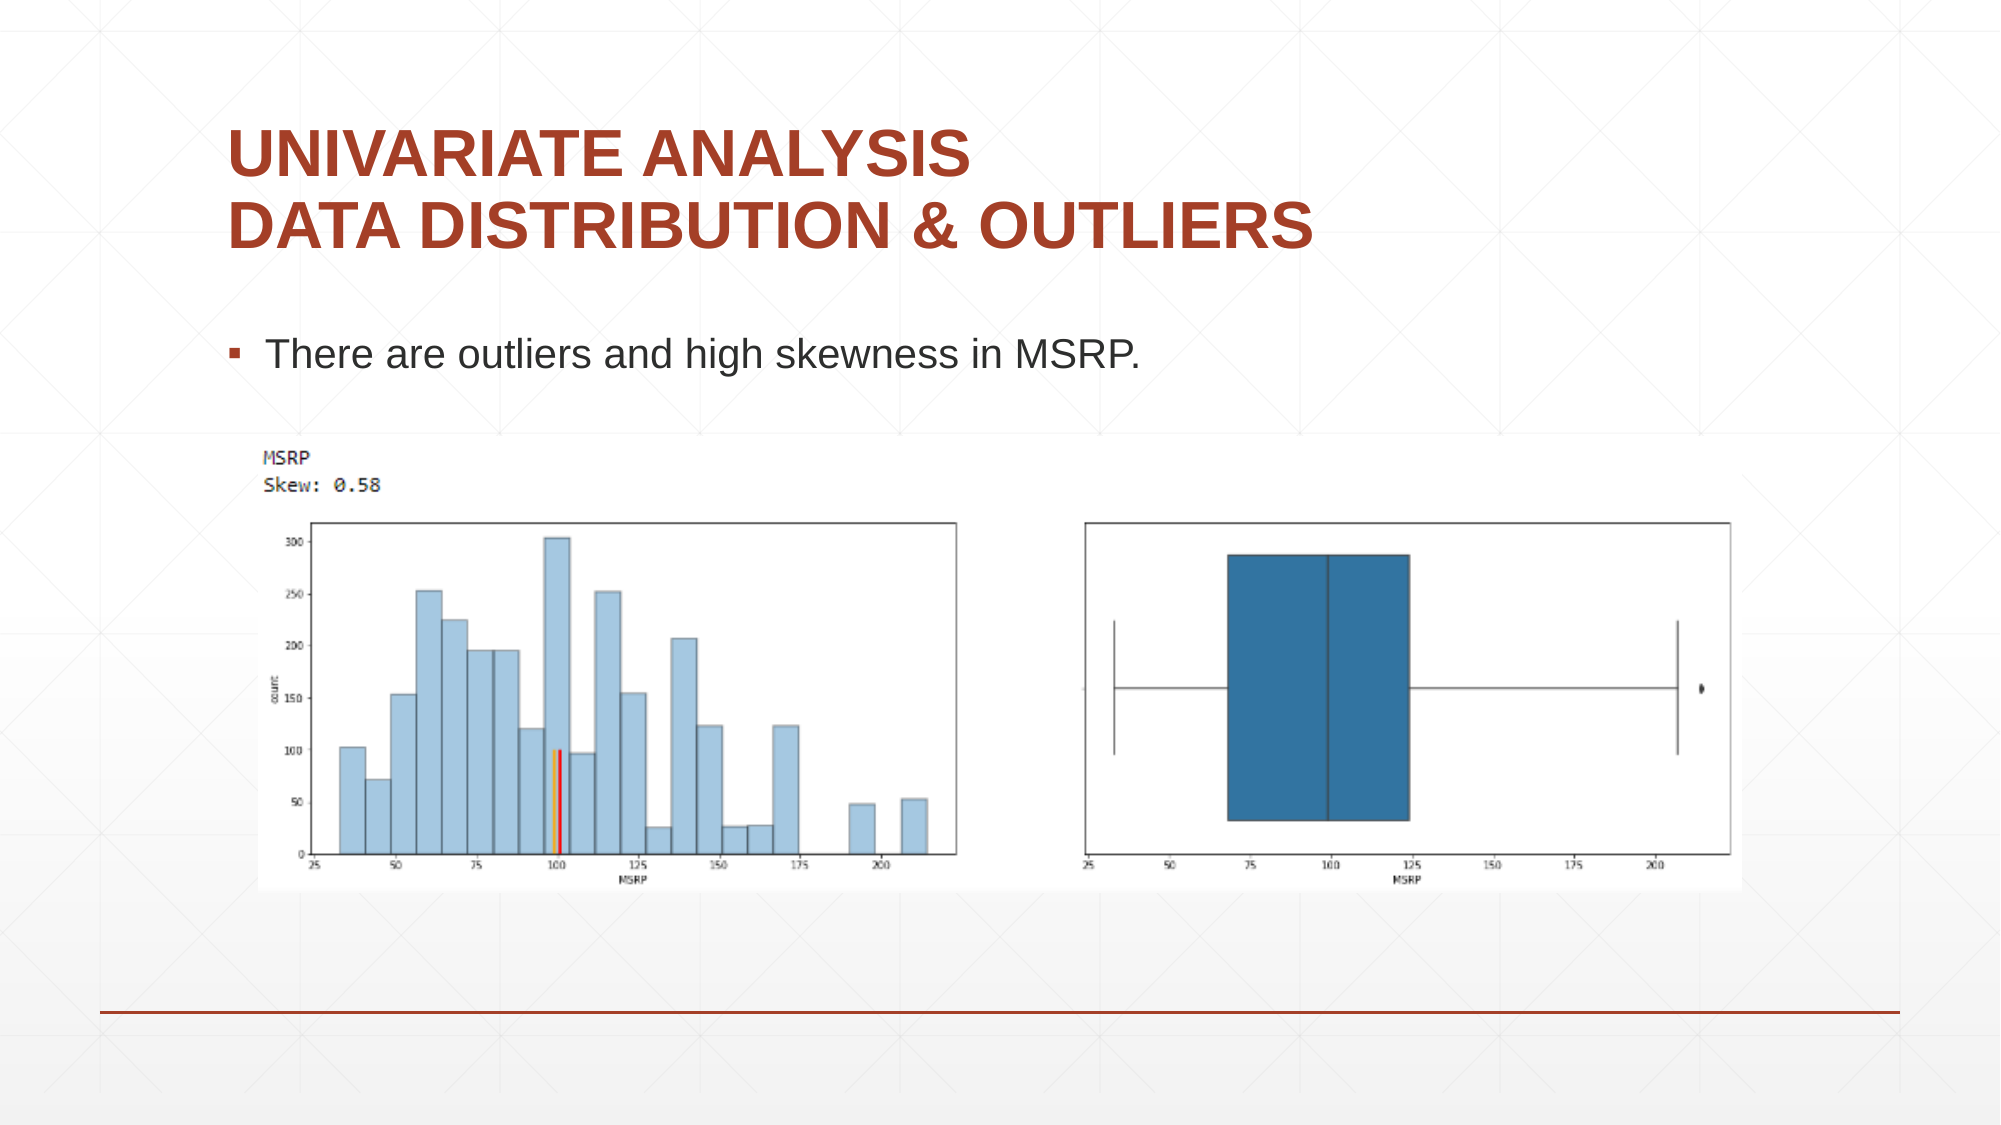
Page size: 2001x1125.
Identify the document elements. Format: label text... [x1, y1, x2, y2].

picture [258, 436, 1742, 893]
list There are outliers and high skewness in MSRP. [212, 324, 1879, 513]
title UNIVARIATE ANALYSIS DATA DISTRIBUTION & OUTLIERS [212, 82, 1788, 271]
